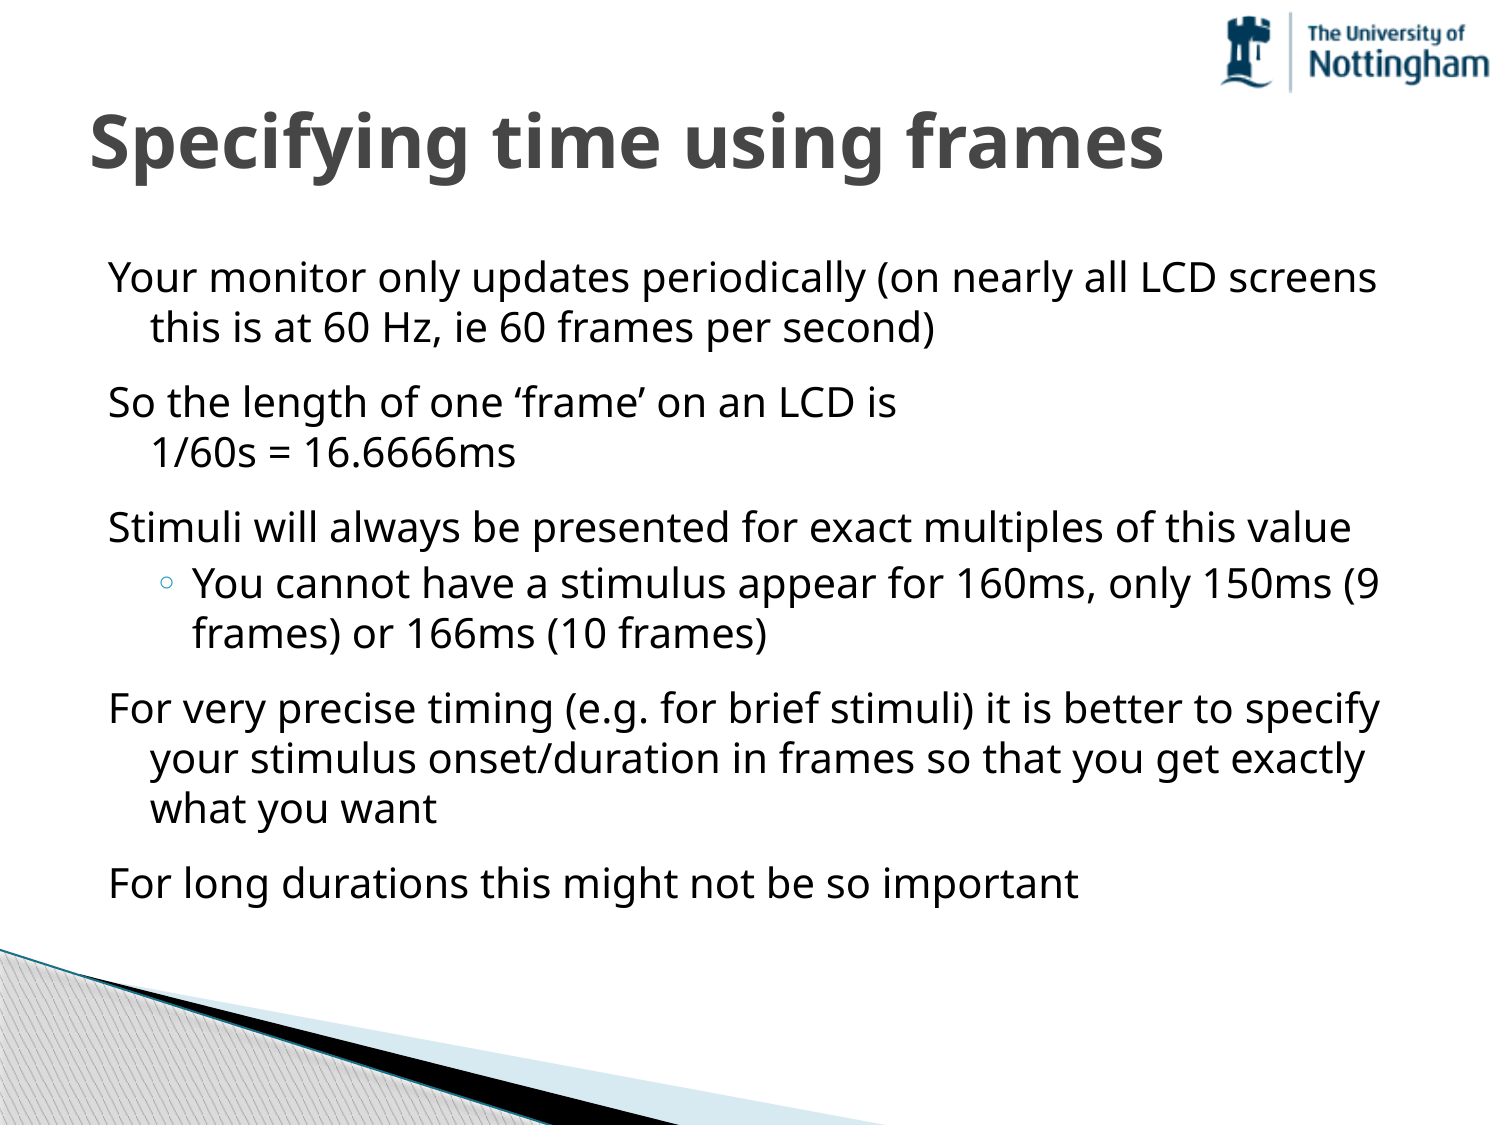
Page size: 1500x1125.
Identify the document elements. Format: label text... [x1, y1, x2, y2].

title Specifying time using frames [75, 45, 1202, 233]
picture [1219, 11, 1490, 93]
list Your monitor only updates periodically (on nearly all LCD screens this is at 60 Hz, ie 60 frames per second) So the length of one ‘frame’ on an LCD is 1/60s = 16.6666ms Stimuli will always be presented for exact multiples of this value You cannot have a stimulus appear for 160ms, only 150ms (9 frames) or 166ms (10 frames) For very precise timing (e.g. for brief stimuli) it is better to specify your stimulus onset/duration in frames so that you get exactly what you want For long durations this might not be so important [74, 242, 1426, 986]
